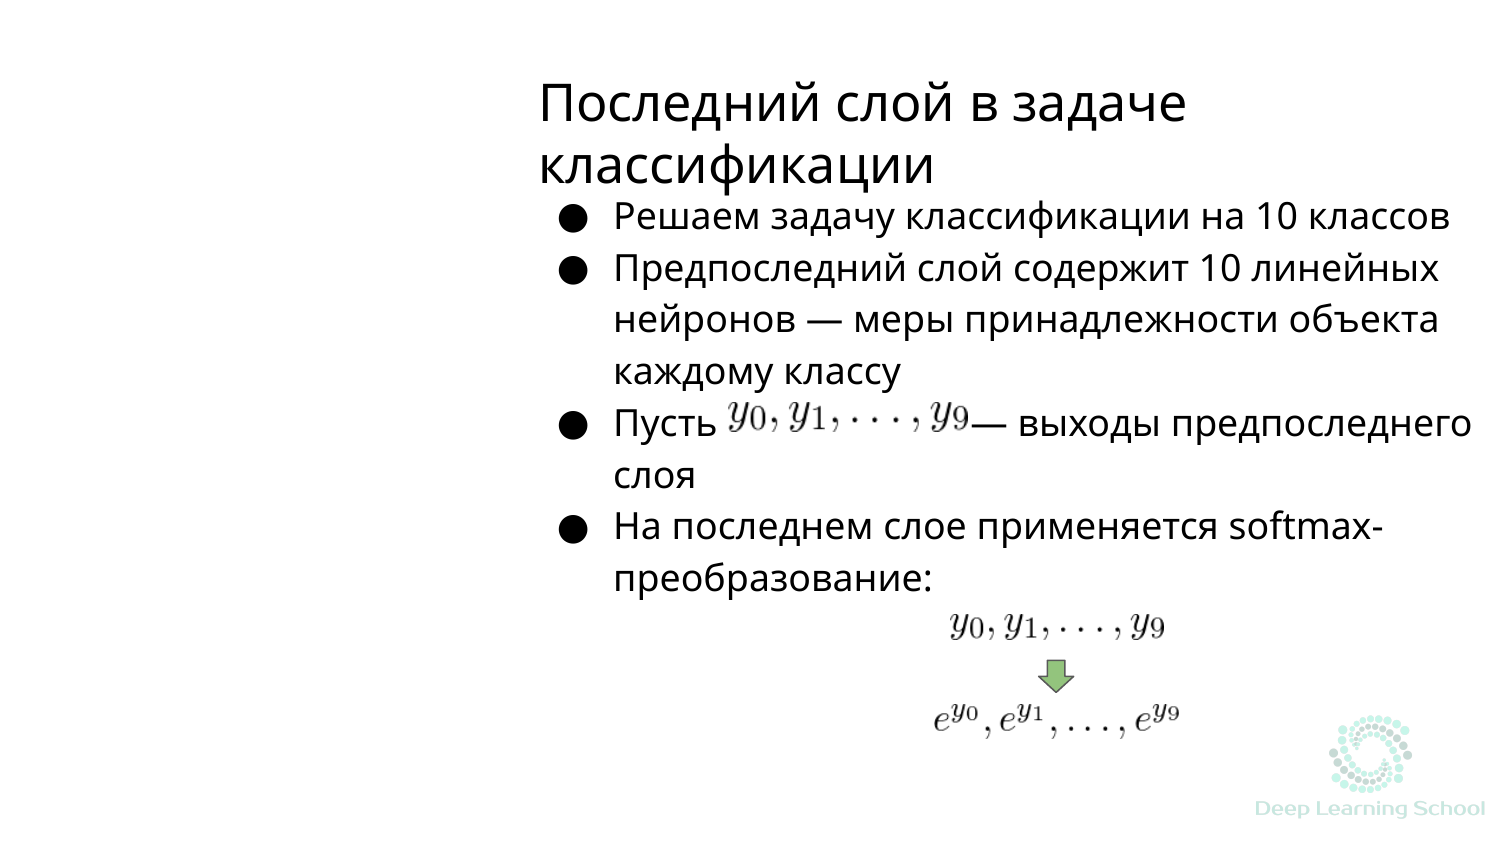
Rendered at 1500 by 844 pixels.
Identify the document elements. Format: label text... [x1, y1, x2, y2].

list Решаем задачу классификации на 10 классов Предпоследний слой содержит 10 линейных нейронов — меры принадлежности объекта каждому классу Пусть — выходы предпоследнего слоя На последнем слое применяется softmax-преобразование: [523, 170, 1499, 731]
picture [1242, 695, 1499, 844]
text_box [1038, 660, 1074, 693]
picture [726, 401, 969, 432]
picture [933, 704, 1179, 739]
picture [948, 614, 1164, 640]
title Последний слой в задаче классификации [523, 54, 1499, 149]
